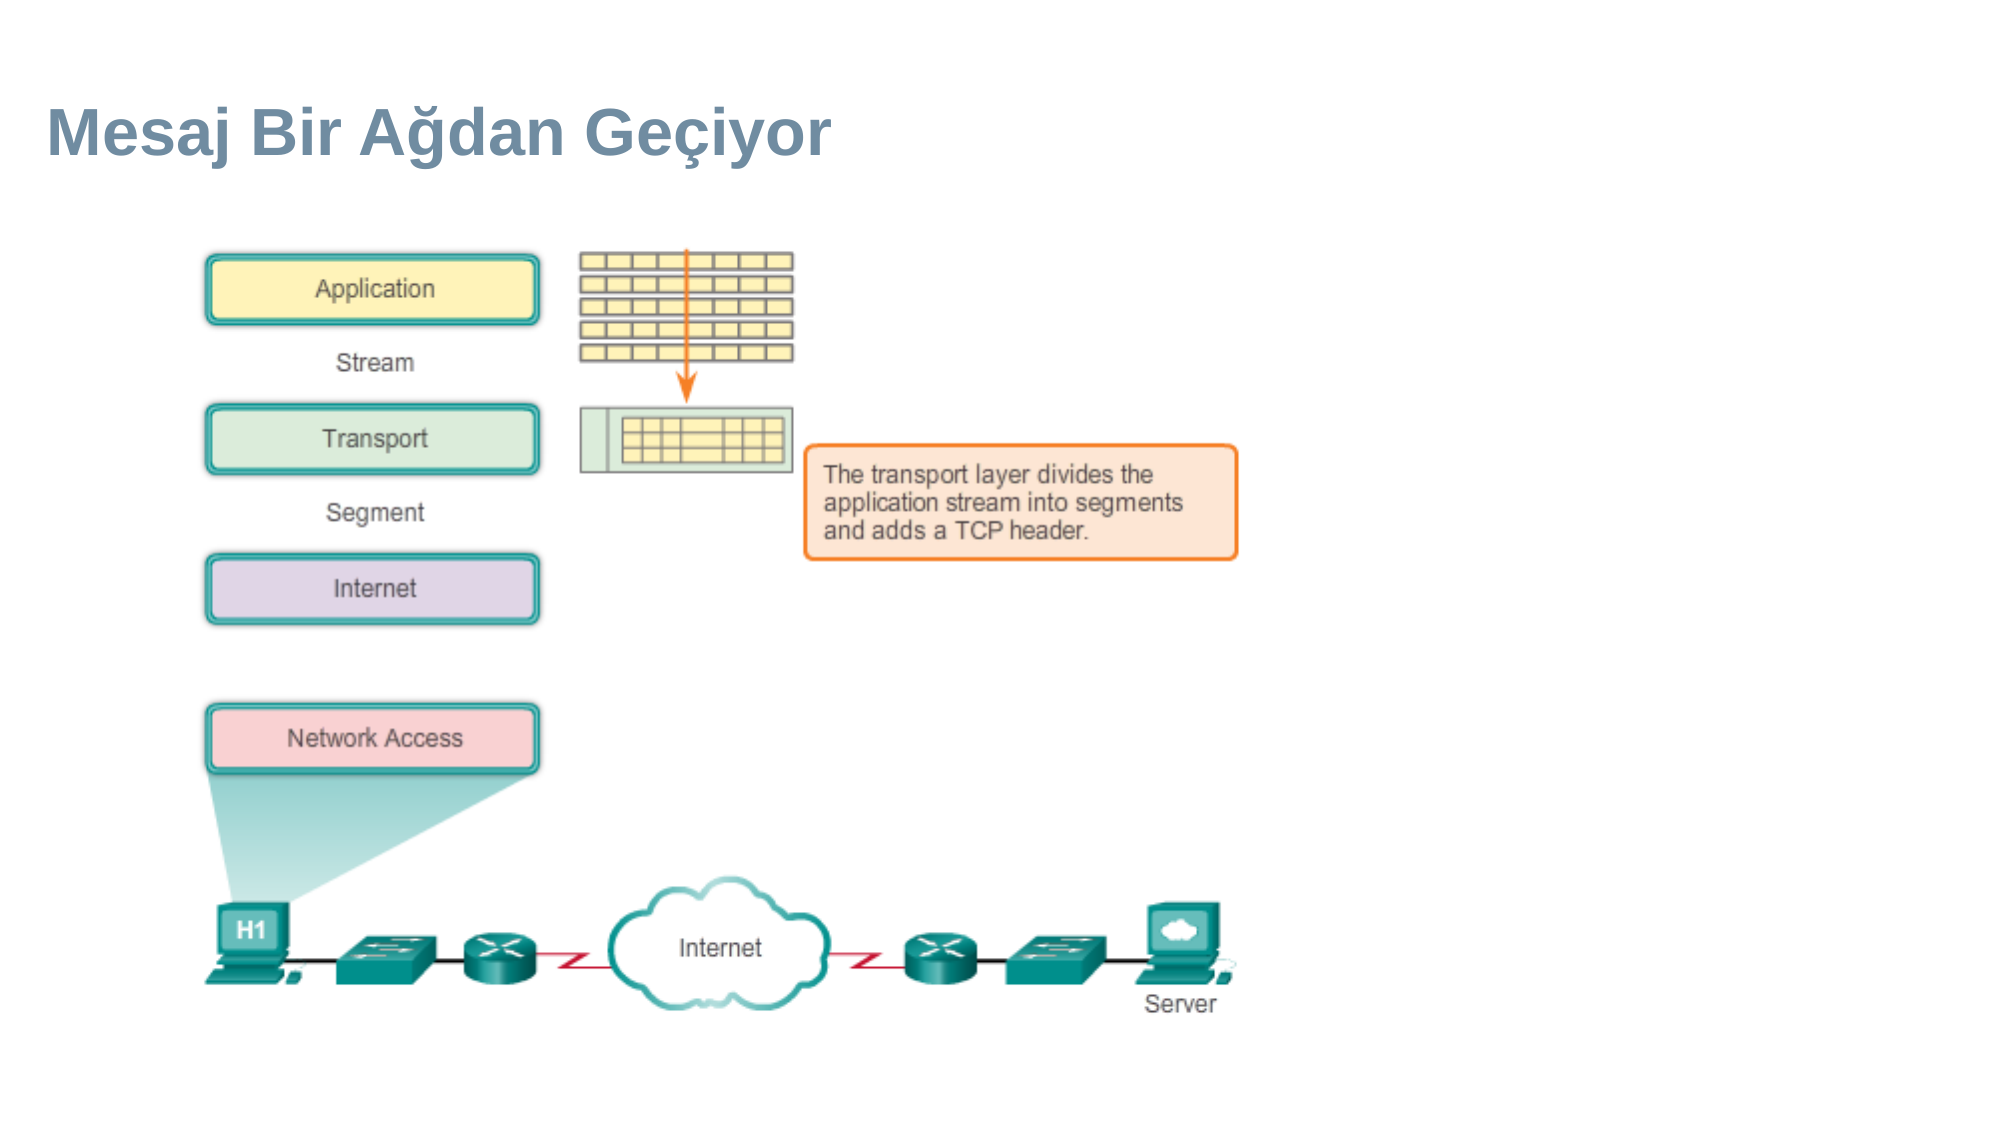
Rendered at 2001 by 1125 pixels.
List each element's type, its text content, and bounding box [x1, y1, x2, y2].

picture [185, 232, 1259, 1025]
title Mesaj Bir Ağdan Geçiyor [31, 64, 1471, 203]
